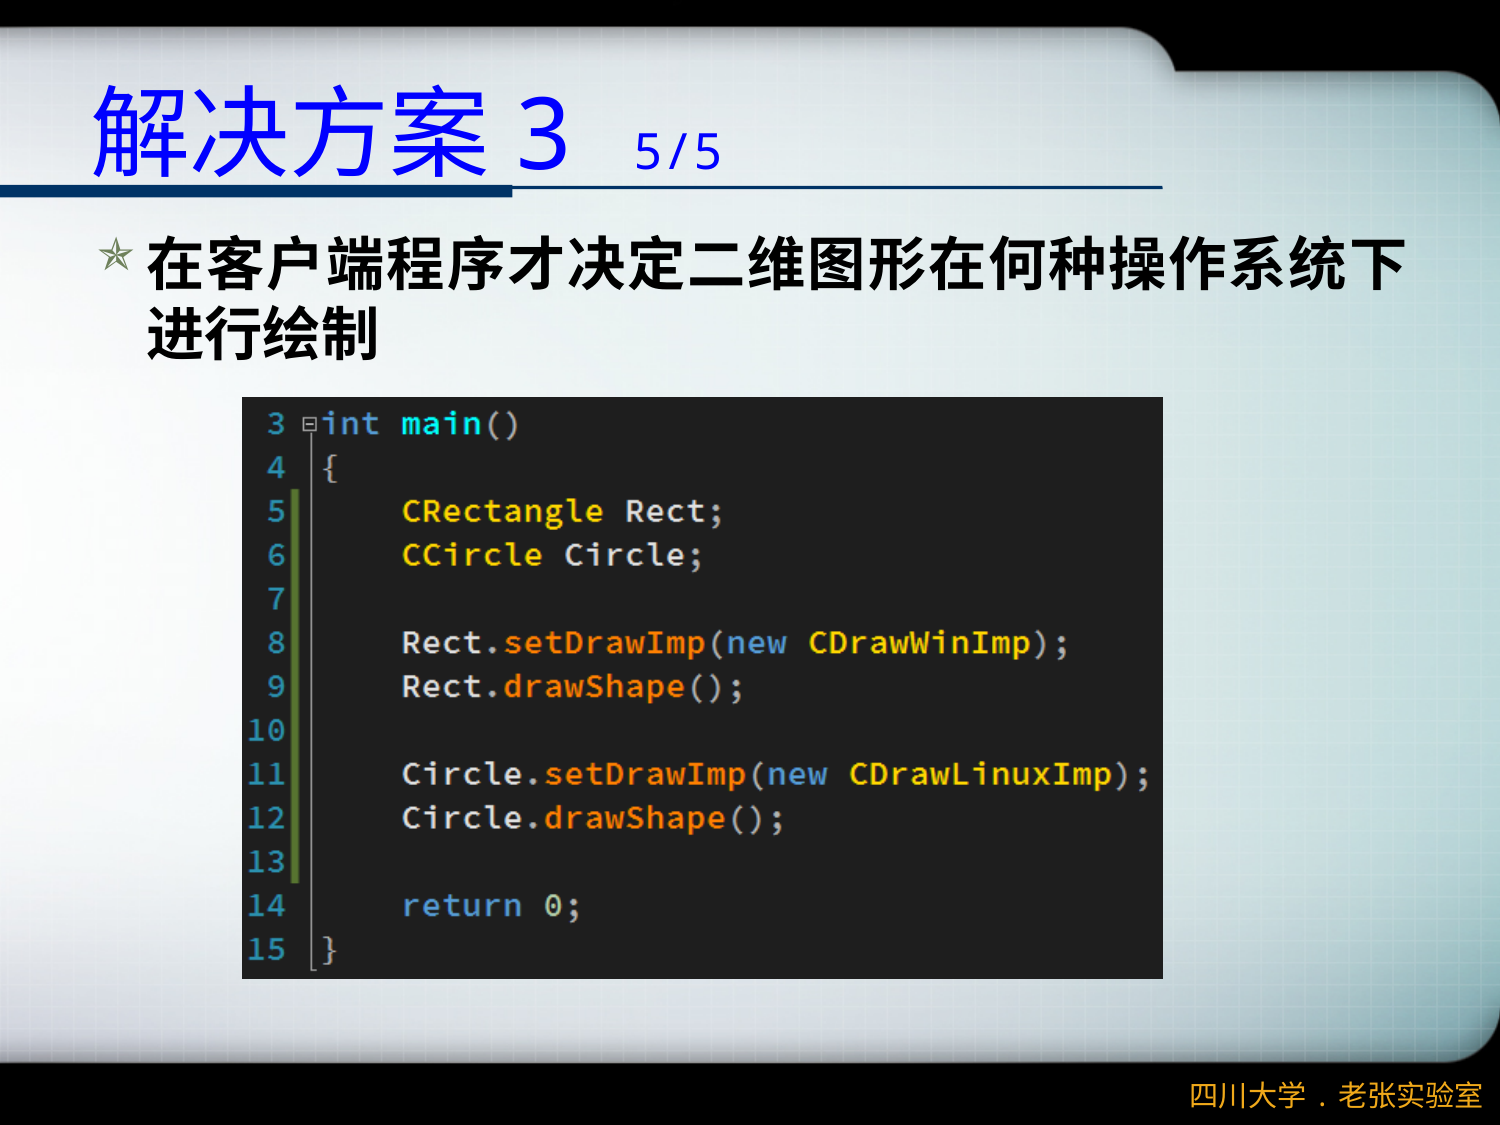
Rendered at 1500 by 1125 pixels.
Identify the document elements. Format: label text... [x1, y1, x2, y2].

picture [0, 0, 1500, 1125]
list 在客户端程序才决定二维图形在何种操作系统下进行绘制 [75, 219, 1424, 1059]
title 解决方案3 5/5 [75, 78, 1447, 180]
